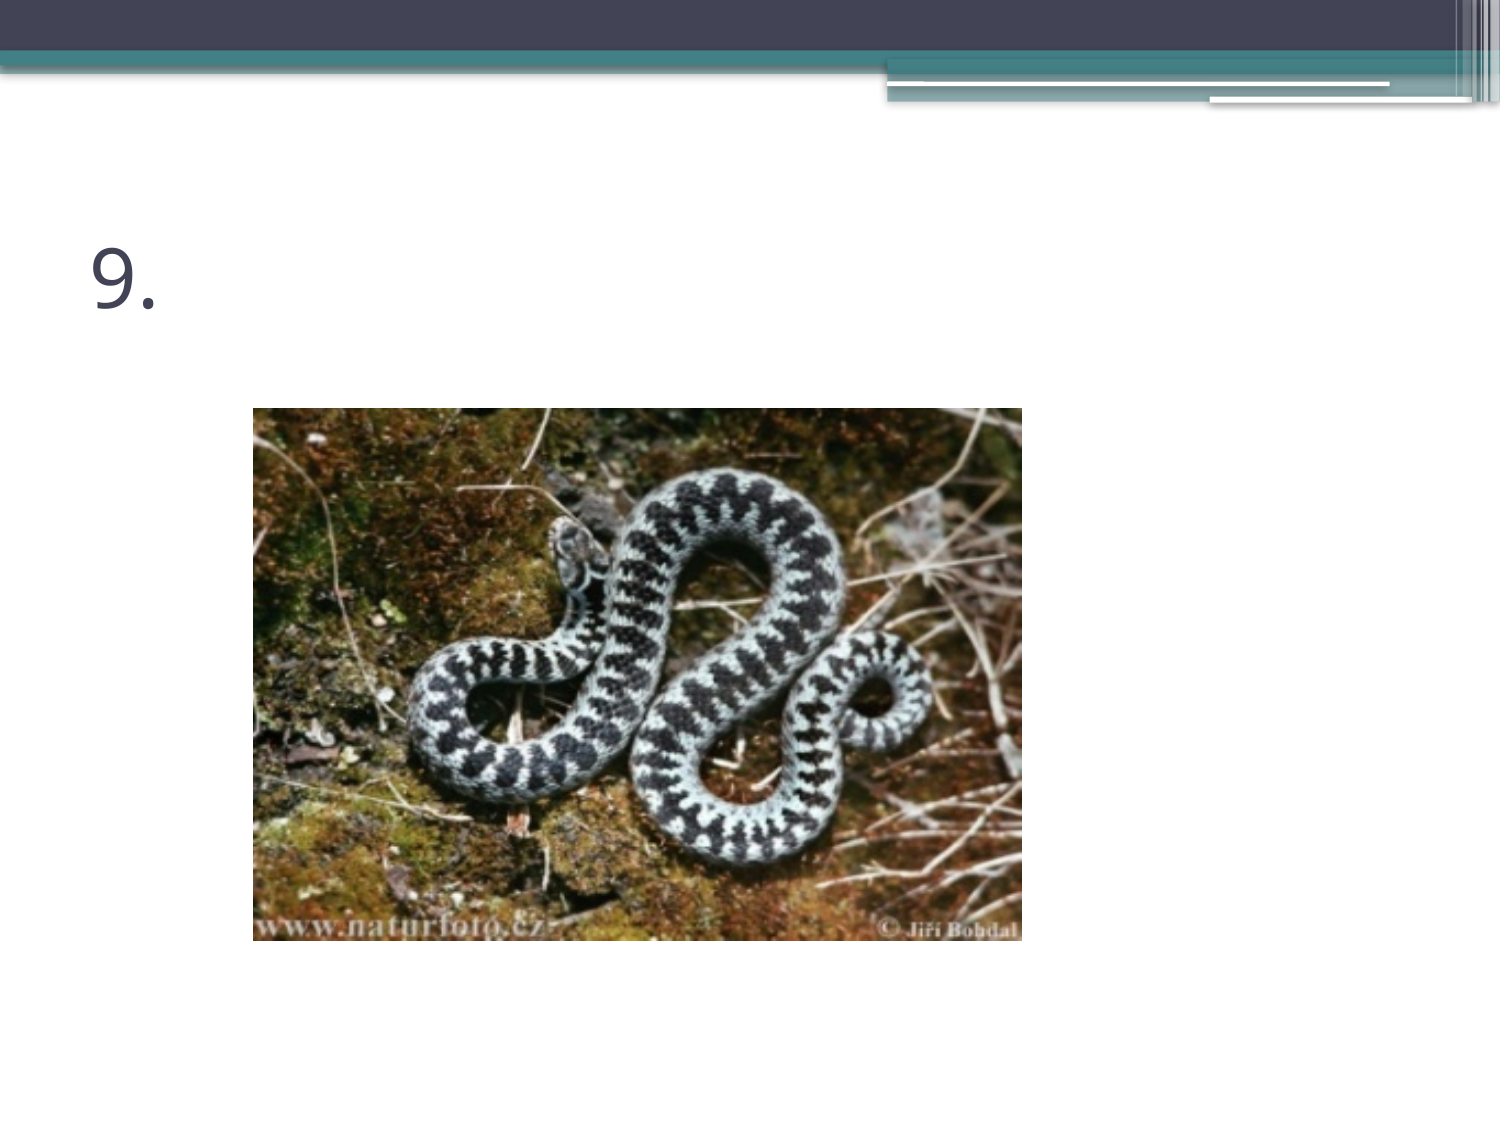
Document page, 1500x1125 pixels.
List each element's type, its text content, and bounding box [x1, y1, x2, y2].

picture [253, 408, 1022, 941]
title 9. [75, 187, 1425, 363]
